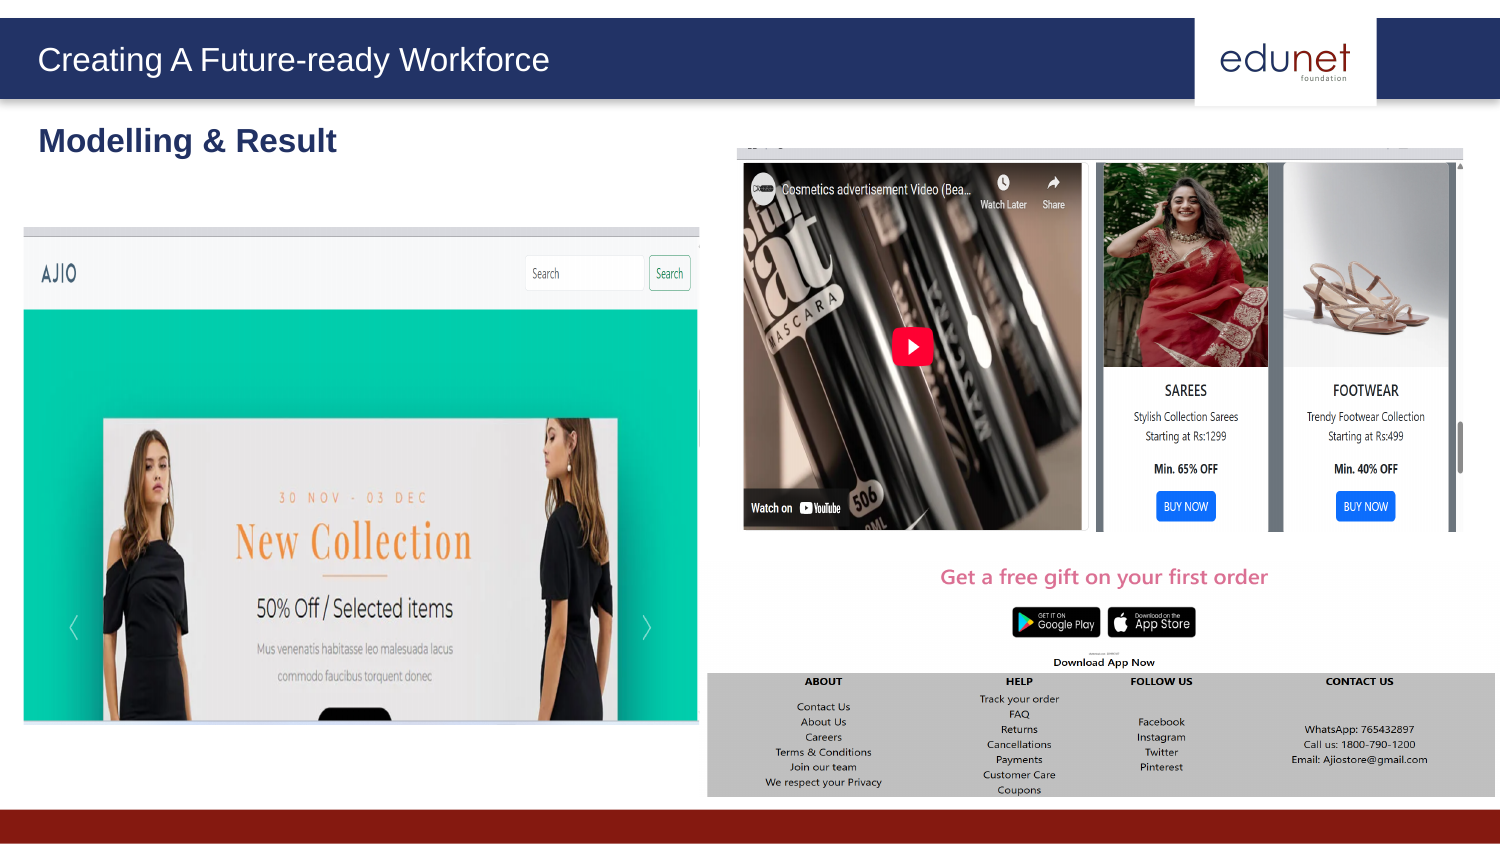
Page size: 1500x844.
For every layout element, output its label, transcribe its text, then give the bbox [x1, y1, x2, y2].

picture [736, 148, 1464, 532]
text_box Modelling & Result [23, 112, 750, 167]
picture [1215, 38, 1356, 86]
picture [23, 227, 1500, 798]
